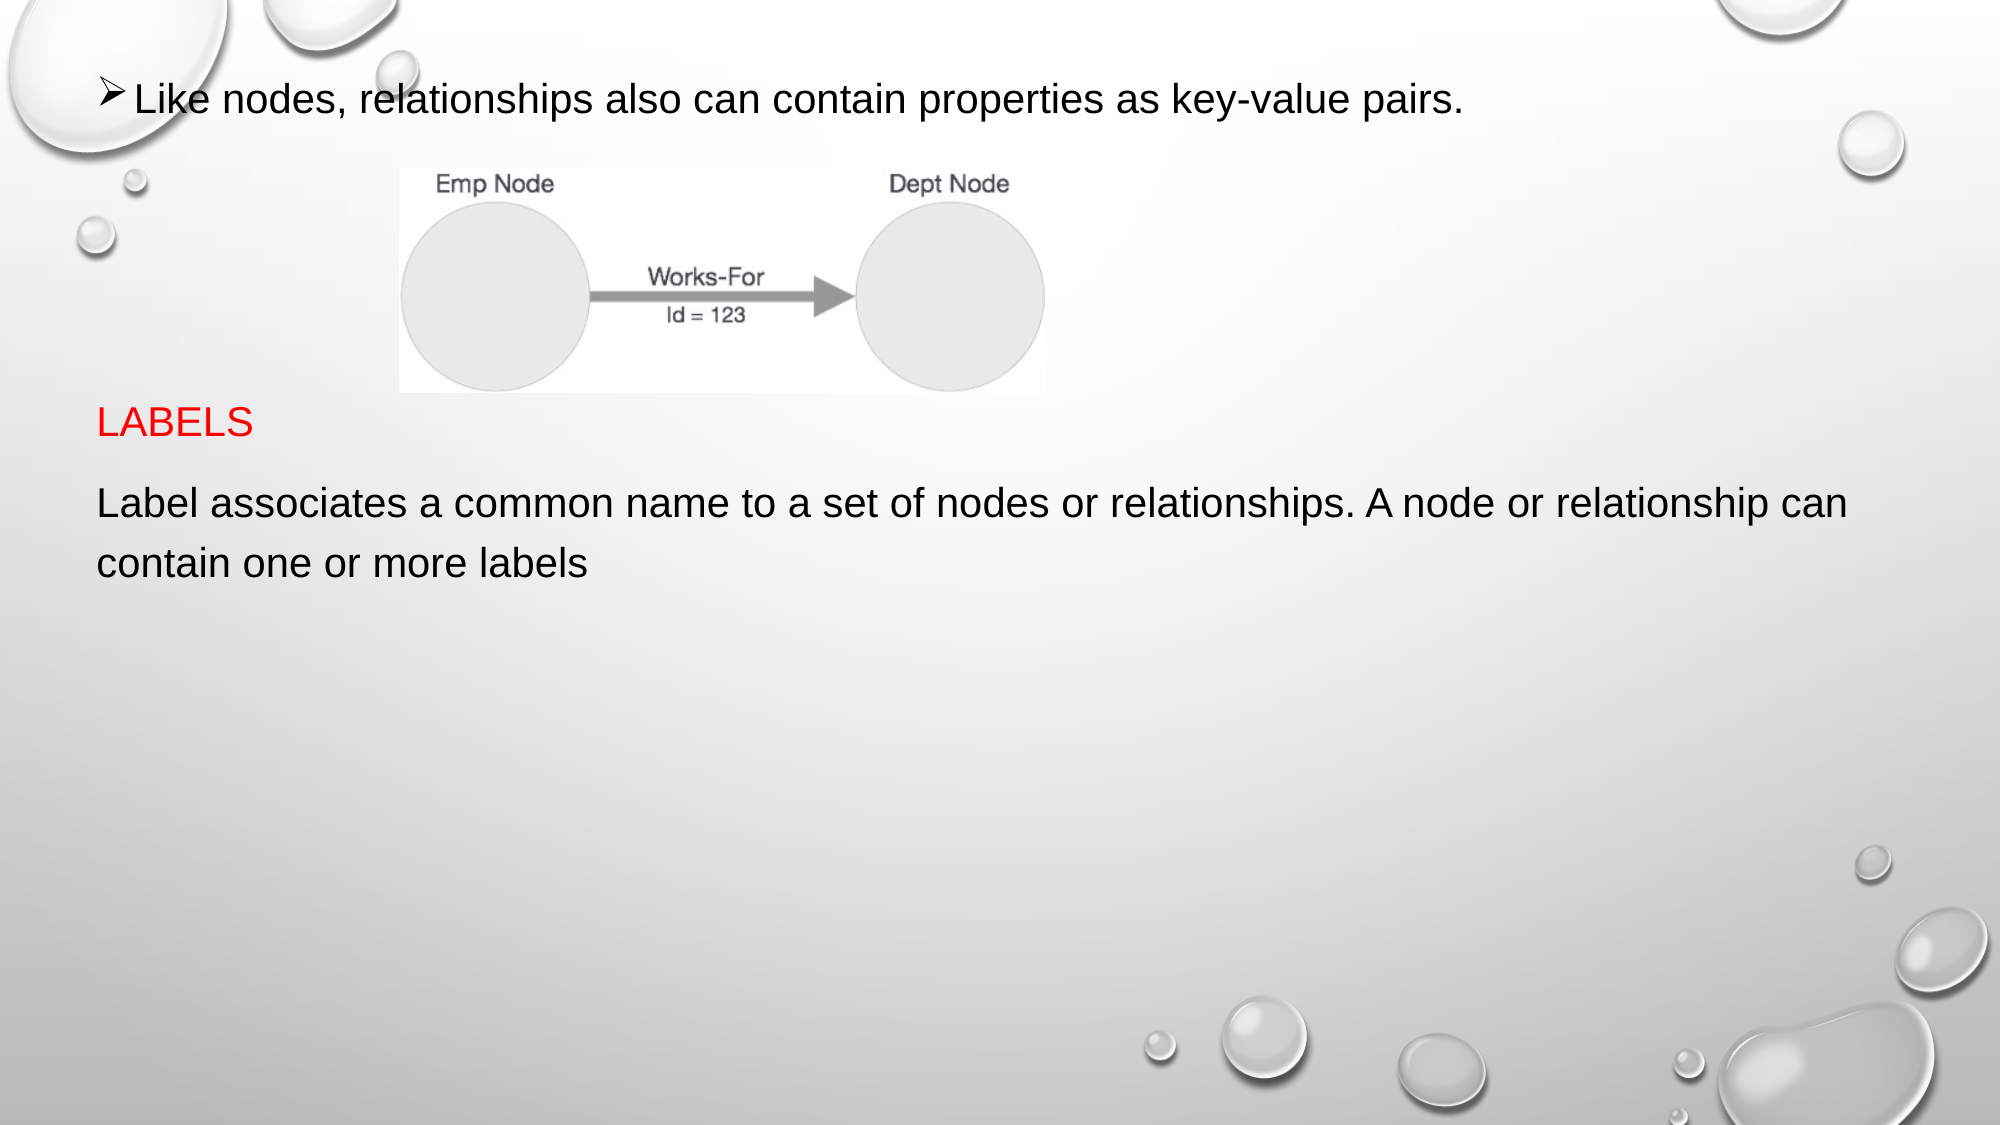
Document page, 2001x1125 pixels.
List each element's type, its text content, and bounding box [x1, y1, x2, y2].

list Like nodes, relationships also can contain properties as key-value pairs. Labels Label associates a common name to a set of nodes or relationships. A node or relationship can contain one or more labels [81, 53, 1939, 1074]
picture [0, 0, 2000, 1125]
